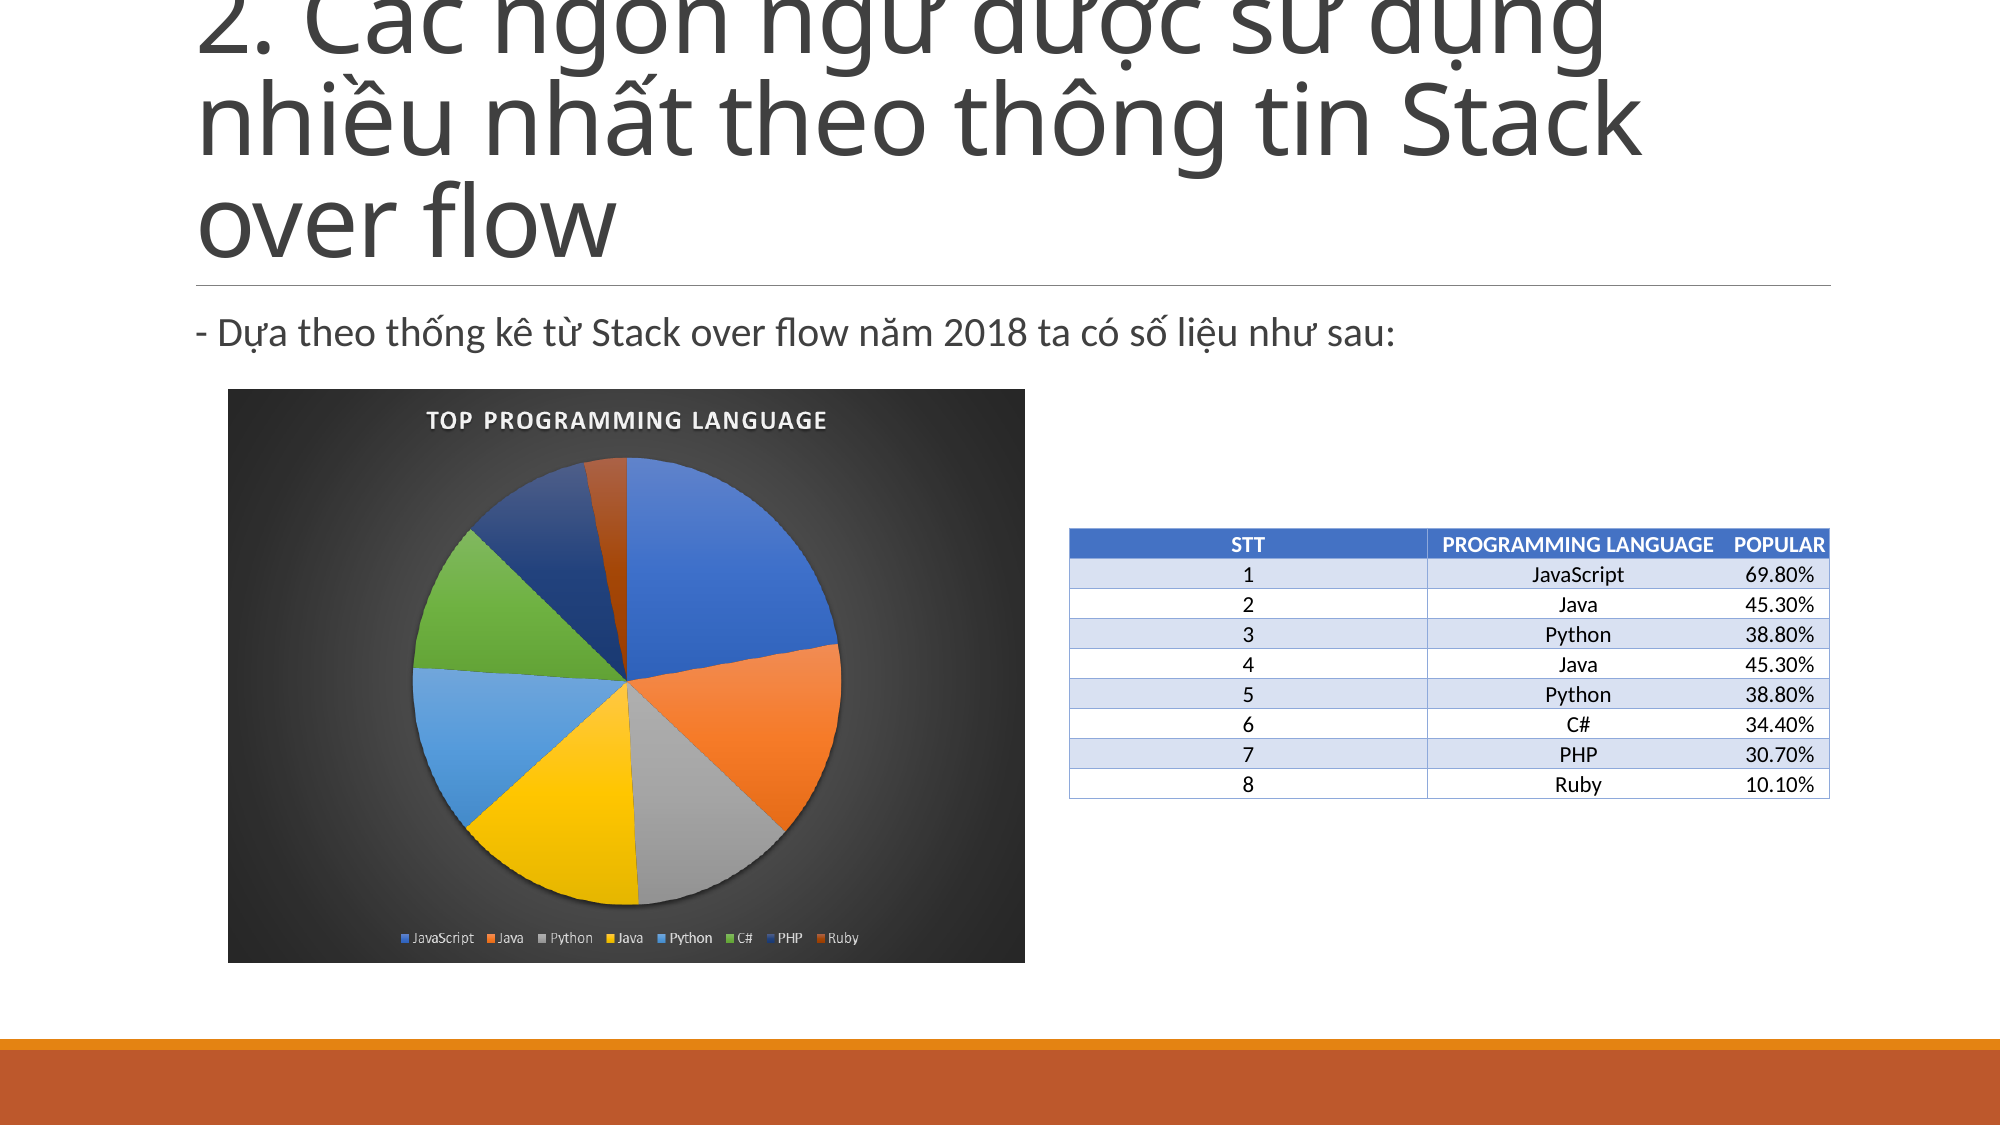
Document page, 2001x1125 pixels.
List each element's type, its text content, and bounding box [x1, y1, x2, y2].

table_cell C# [1428, 709, 1730, 738]
table_cell Ruby [1428, 769, 1730, 798]
table_cell Python [1428, 679, 1730, 708]
table_cell 7 [1070, 739, 1427, 768]
table_cell 45.30% [1730, 589, 1829, 618]
list - Dựa theo thống kê từ Stack over flow năm 2018 ta có số liệu như sau: [180, 302, 1830, 963]
table_cell 38.80% [1730, 679, 1829, 708]
table_header STT [1070, 529, 1427, 558]
table_cell 38.80% [1730, 619, 1829, 648]
picture [227, 389, 1025, 964]
table_cell 1 [1070, 559, 1427, 588]
table_header POPULAR [1730, 529, 1829, 558]
table_cell 4 [1070, 649, 1427, 678]
table_cell JavaScript [1428, 559, 1730, 588]
table_cell 8 [1070, 769, 1427, 798]
table_cell 3 [1070, 619, 1427, 648]
table_cell 45.30% [1730, 649, 1829, 678]
table_header PROGRAMMING LANGUAGE [1428, 529, 1730, 558]
table_cell 34.40% [1730, 709, 1829, 738]
table_cell 30.70% [1730, 739, 1829, 768]
table_cell PHP [1428, 739, 1730, 768]
table_cell 10.10% [1730, 769, 1829, 798]
table_cell 69.80% [1730, 559, 1829, 588]
table_cell Java [1428, 589, 1730, 618]
table_cell 5 [1070, 679, 1427, 708]
title 2. Các ngôn ngữ được sử dụng nhiều nhất theo thông tin Stack over flow [180, 47, 1830, 285]
table_cell Python [1428, 619, 1730, 648]
table_cell Java [1428, 649, 1730, 678]
table_cell 2 [1070, 589, 1427, 618]
table_cell 6 [1070, 709, 1427, 738]
